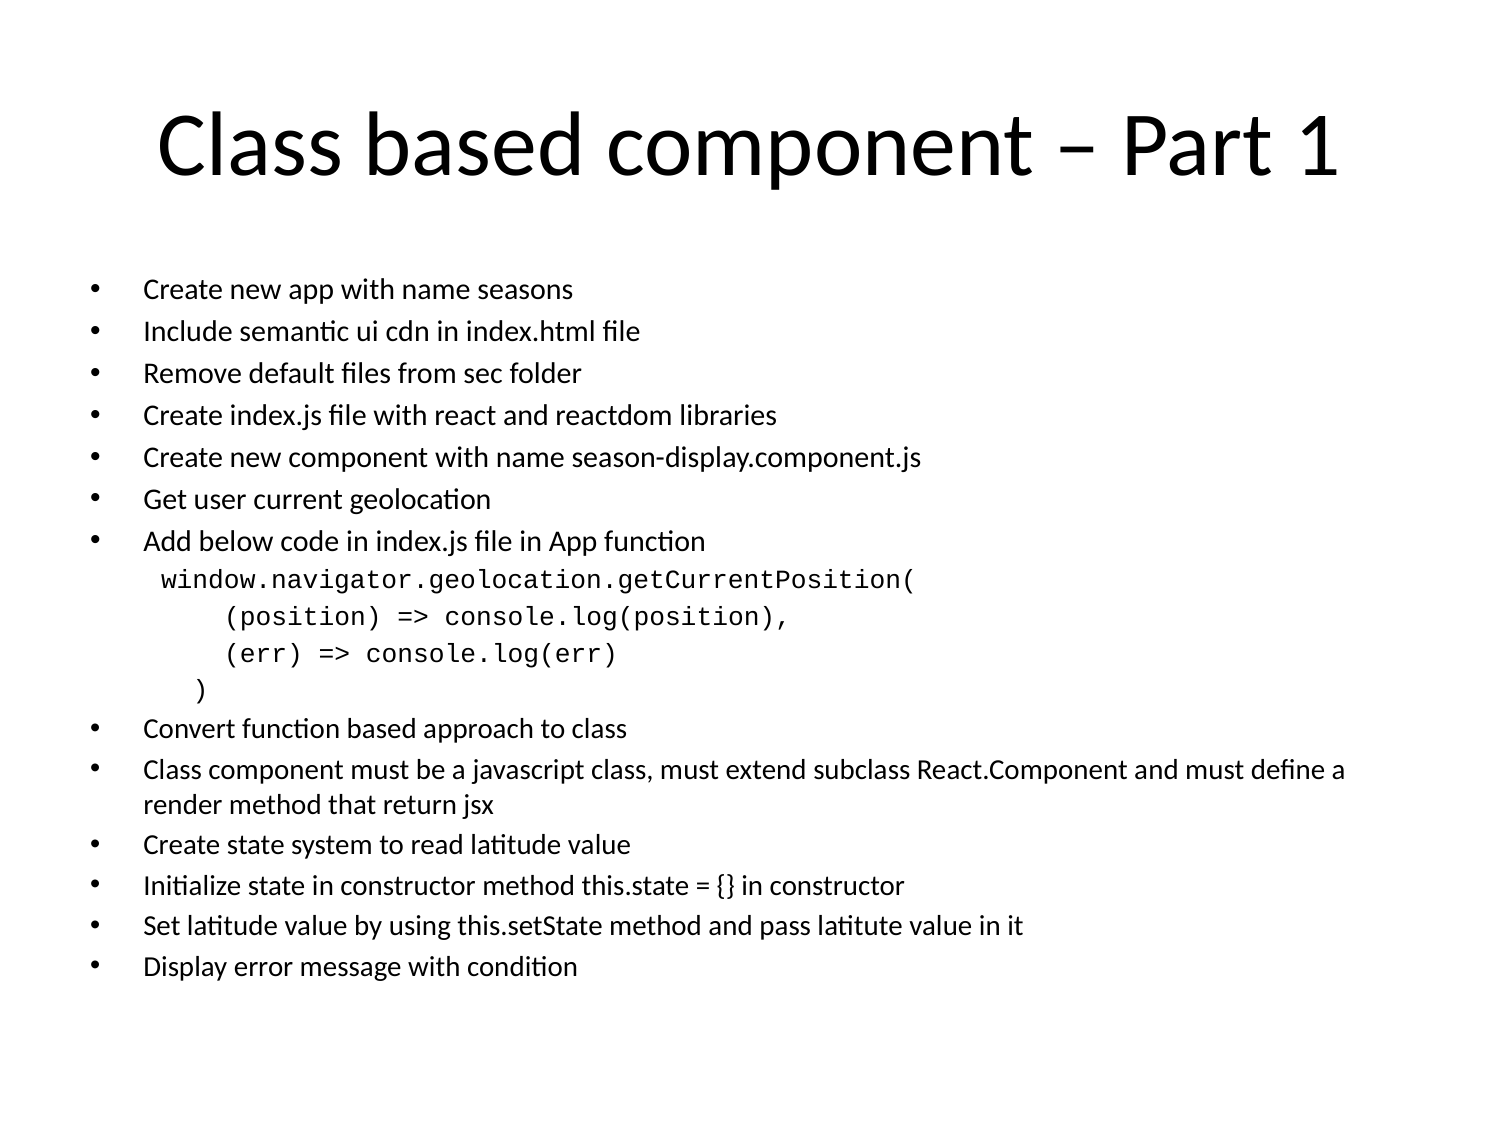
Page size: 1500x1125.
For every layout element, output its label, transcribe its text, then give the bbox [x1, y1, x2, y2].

title Class based component – Part 1 [75, 45, 1425, 233]
list Create new app with name seasons Include semantic ui cdn in index.html file Remove default files from sec folder Create index.js file with react and reactdom libraries Create new component with name season-display.component.js Get user current geolocation Add below code in index.js file in App function window.navigator.geolocation.getCurrentPosition( (position) => console.log(position), (err) => console.log(err) ) Convert function based approach to class Class component must be a javascript class, must extend subclass React.Component and must define a render method that return jsx Create state system to read latitude value Initialize state in constructor method this.state = {} in constructor Set latitude value by using this.setState method and pass latitute value in it Display error message with condition [75, 262, 1425, 1005]
